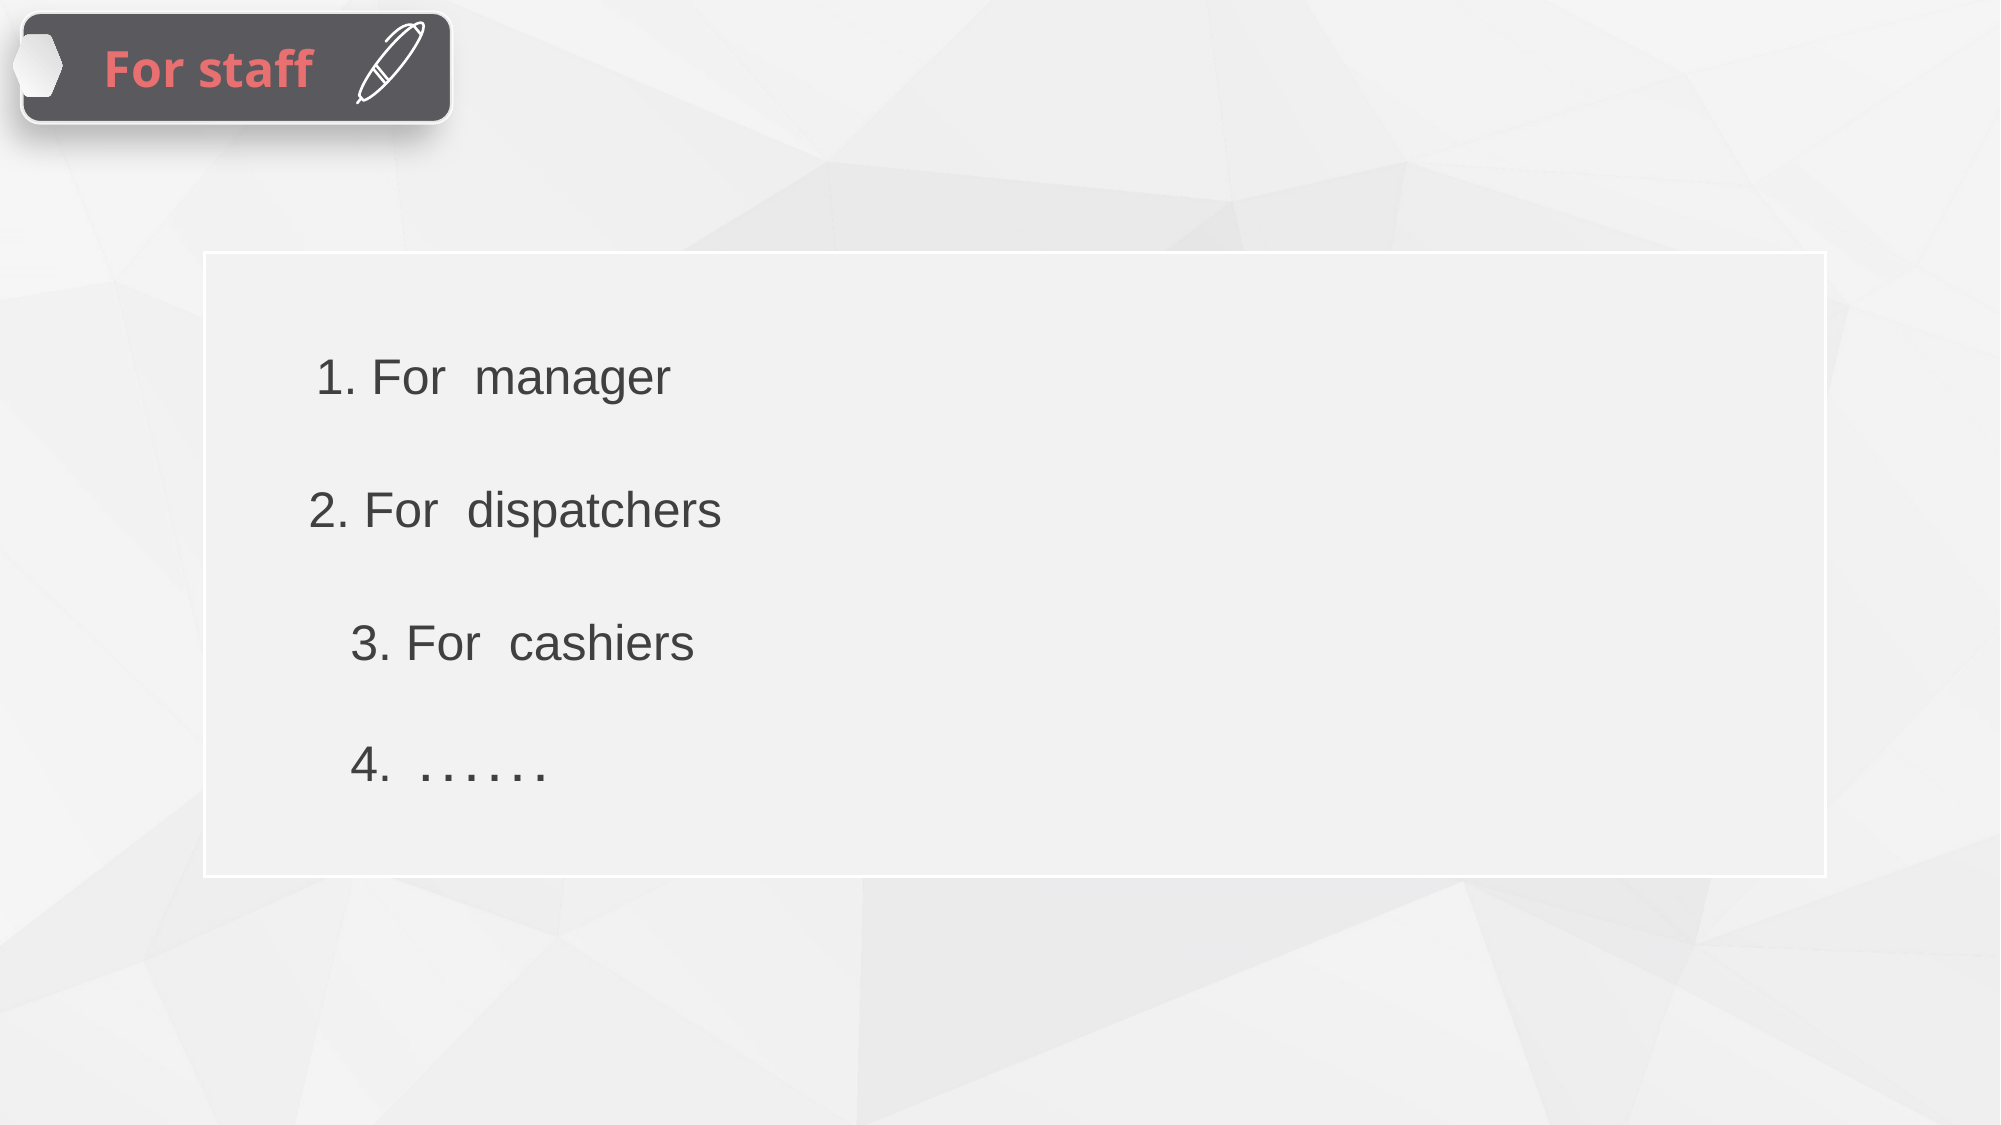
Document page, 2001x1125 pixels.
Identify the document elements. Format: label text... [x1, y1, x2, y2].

text_box [204, 252, 1827, 877]
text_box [0, 12, 452, 123]
text_box 1. For manager 2. For dispatchers 3. For cashiers 4. . . . . . . [250, 288, 1826, 799]
